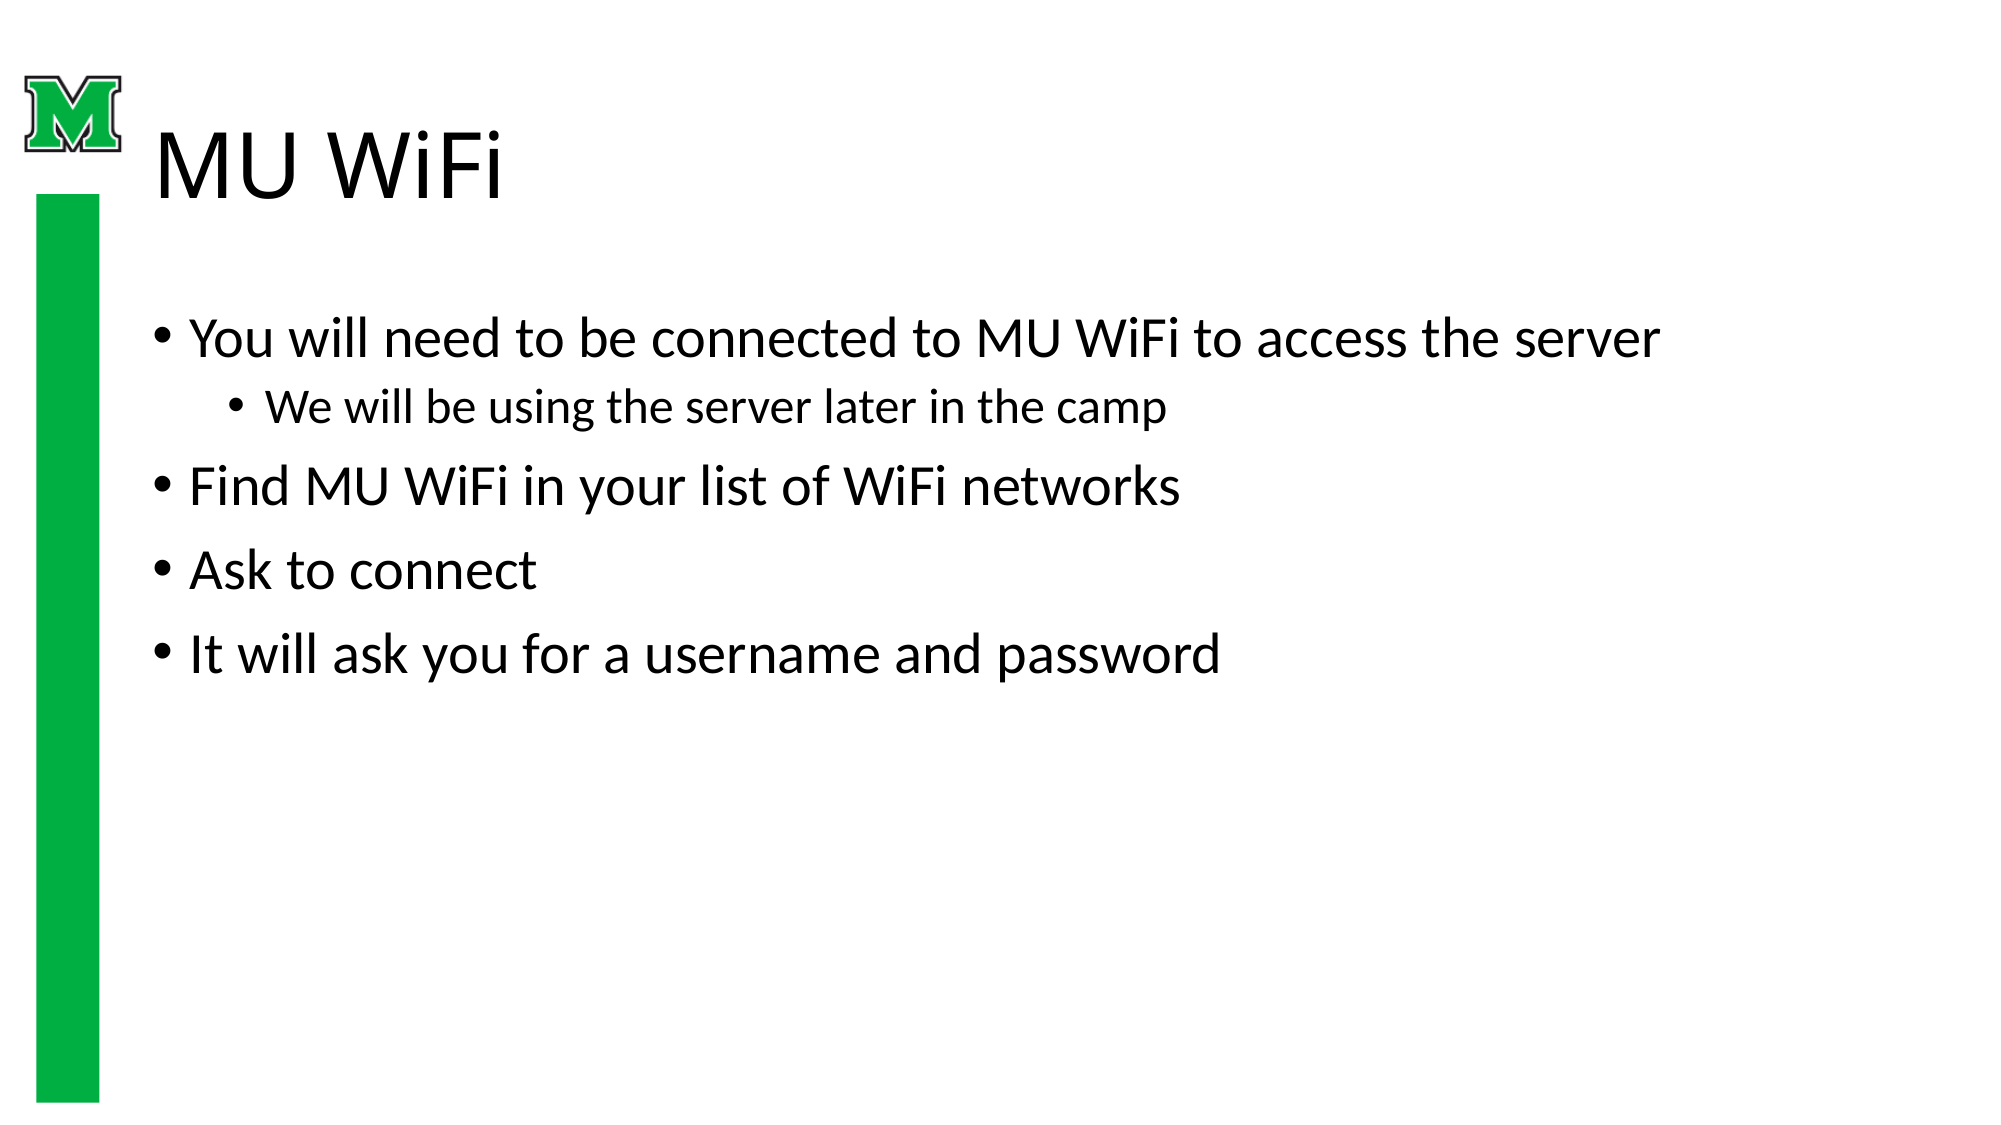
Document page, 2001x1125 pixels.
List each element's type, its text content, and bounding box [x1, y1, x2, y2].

title MU WiFi [137, 59, 1863, 278]
list You will need to be connected to MU WiFi to access the server We will be using the server later in the camp Find MU WiFi in your list of WiFi networks Ask to connect It will ask you for a username and password [137, 299, 1863, 1014]
picture [20, 59, 124, 169]
